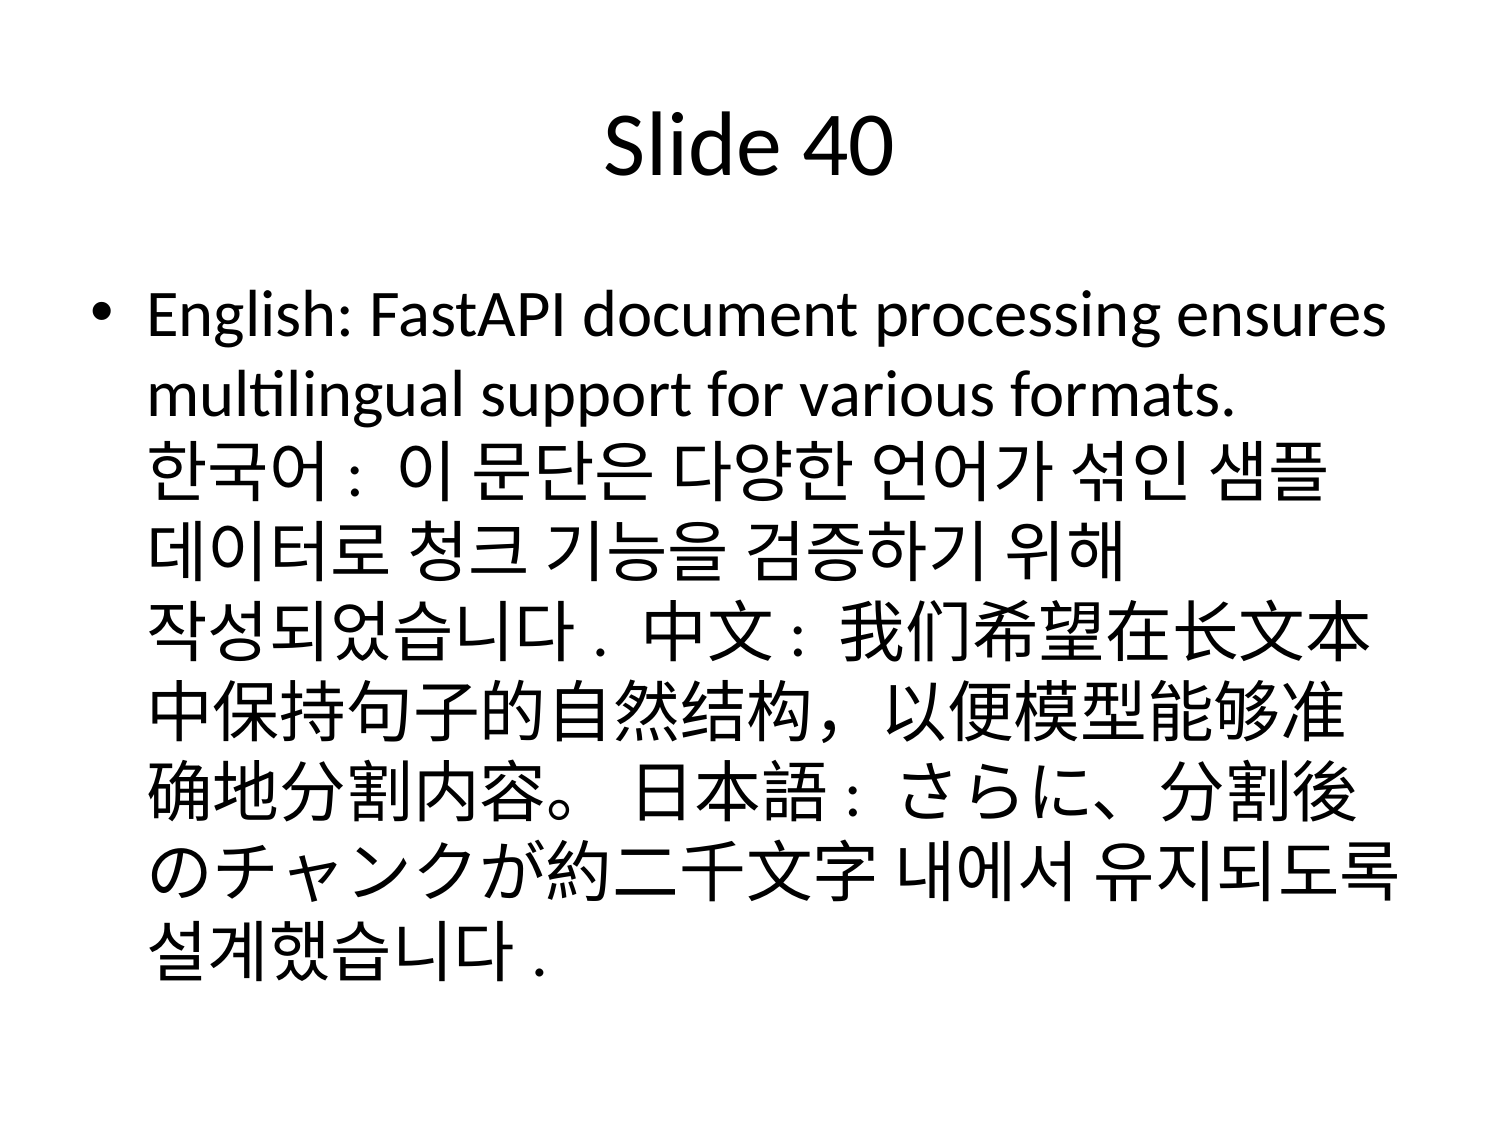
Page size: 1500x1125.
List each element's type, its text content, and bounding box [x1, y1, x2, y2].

title Slide 40 [75, 45, 1425, 233]
list English: FastAPI document processing ensures multilingual support for various formats. 한국어: 이 문단은 다양한 언어가 섞인 샘플 데이터로 청크 기능을 검증하기 위해 작성되었습니다. 中文: 我们希望在长文本中保持句子的自然结构，以便模型能够准确地分割内容。 日本語: さらに、分割後のチャンクが約二千文字 내에서 유지되도록 설계했습니다. [75, 262, 1425, 1005]
